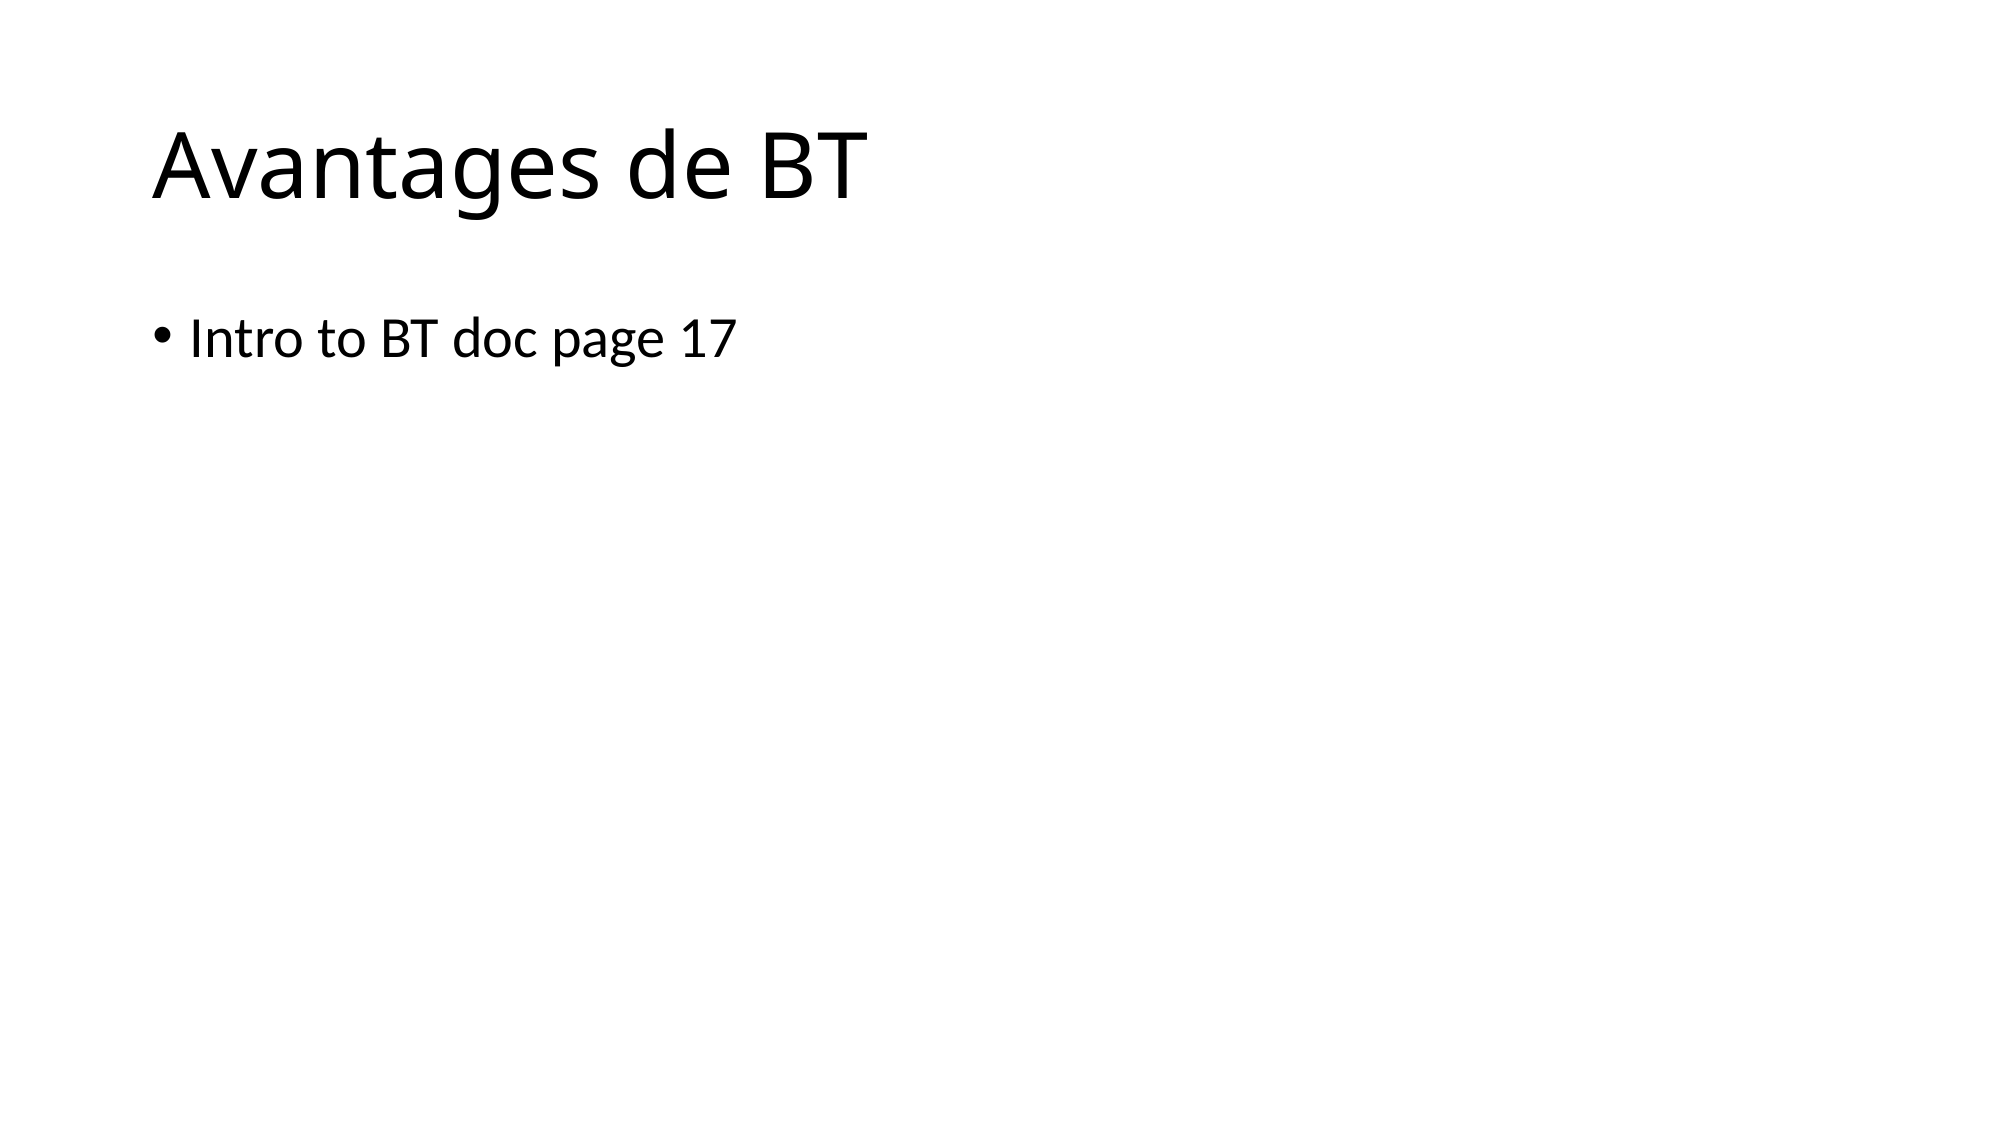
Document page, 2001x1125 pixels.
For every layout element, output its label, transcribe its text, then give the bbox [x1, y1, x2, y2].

list Intro to BT doc page 17 [137, 299, 1863, 1014]
title Avantages de BT [137, 59, 1863, 278]
